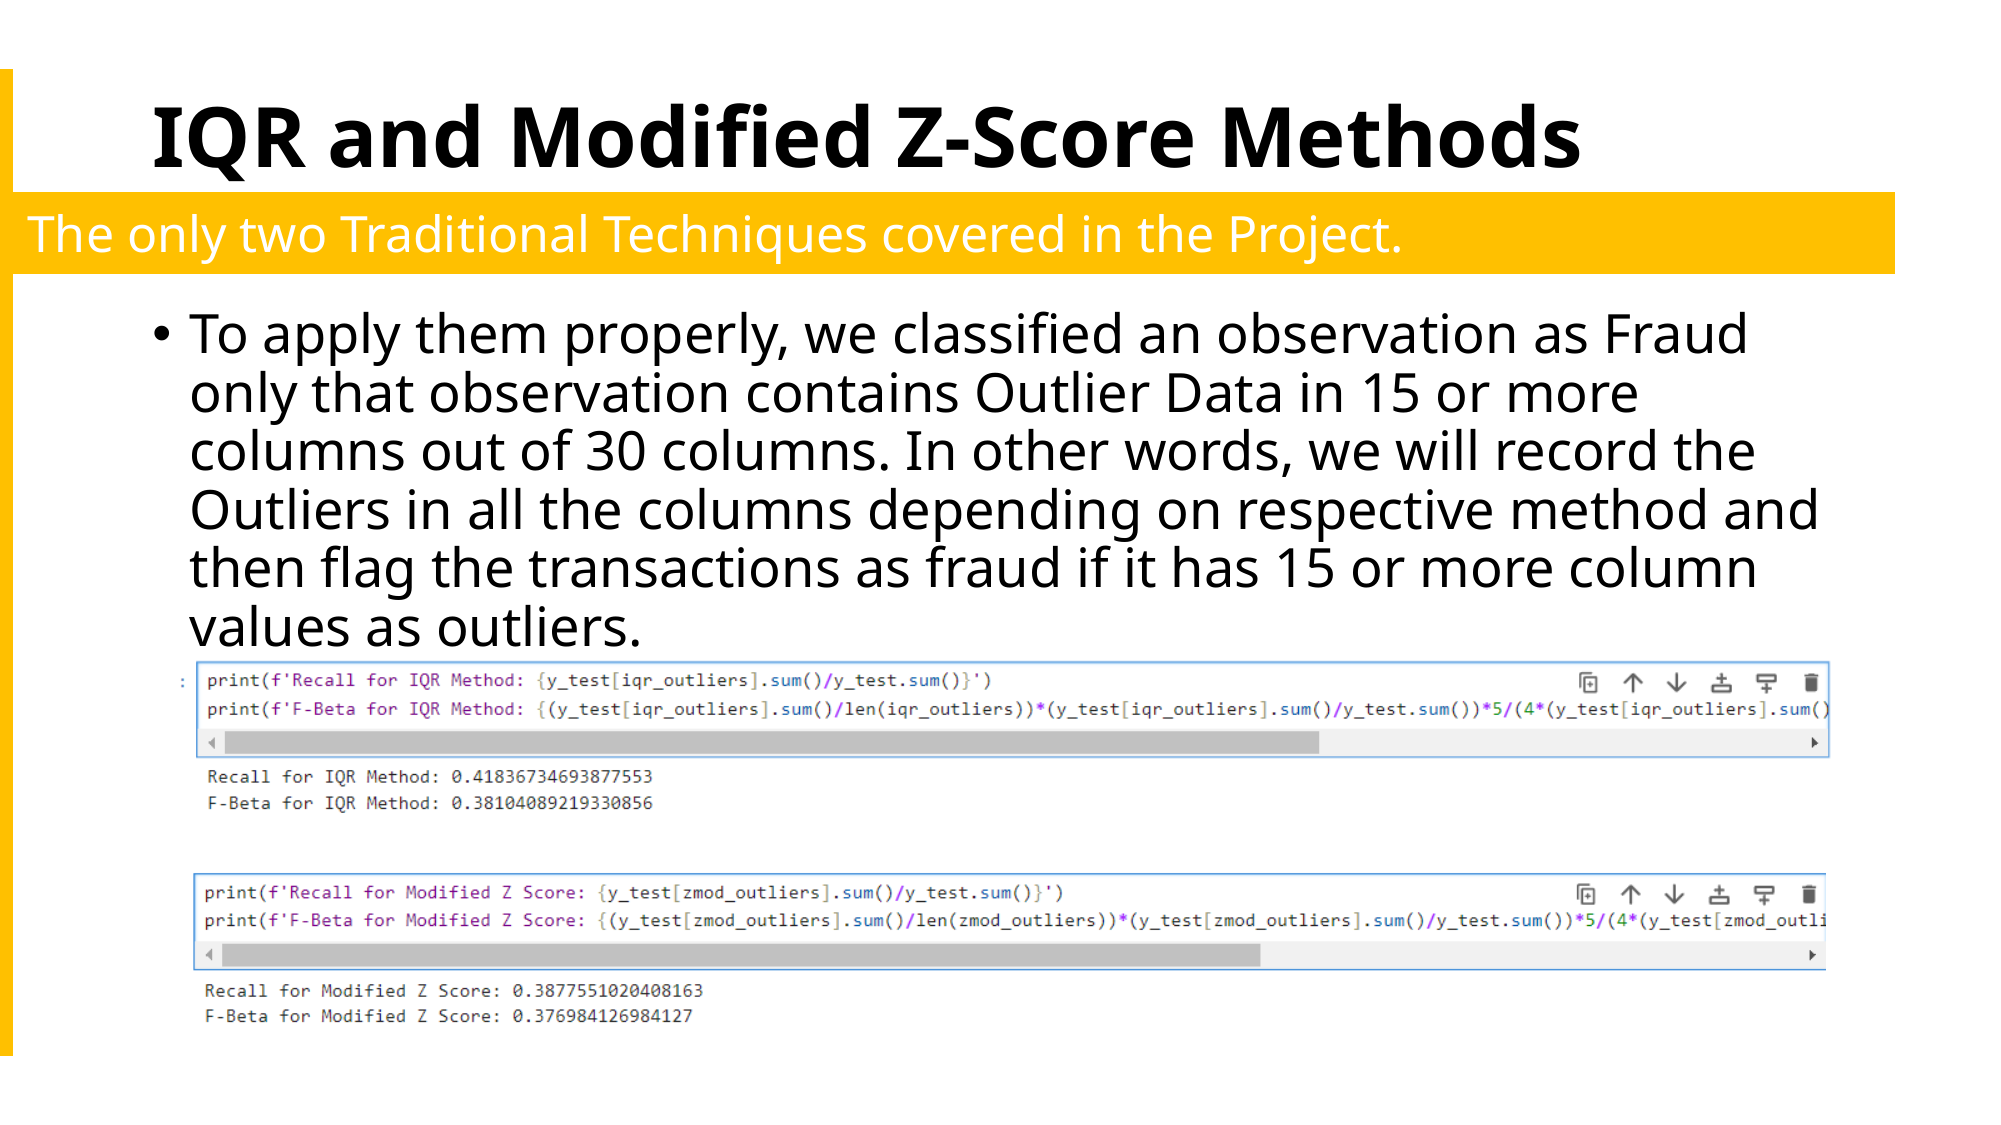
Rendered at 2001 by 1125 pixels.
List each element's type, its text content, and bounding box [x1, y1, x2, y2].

picture [180, 656, 1832, 828]
picture [186, 872, 1826, 1031]
list To apply them properly, we classified an observation as Fraud only that observation contains Outlier Data in 15 or more columns out of 30 columns. In other words, we will record the Outliers in all the columns depending on respective method and then flag the transactions as fraud if it has 15 or more column values as outliers. [137, 299, 1863, 1014]
text_box The only two Traditional Techniques covered in the Project. [11, 192, 1895, 274]
text_box [0, 69, 13, 1056]
title IQR and Modified Z-Score Methods [137, 47, 1863, 192]
